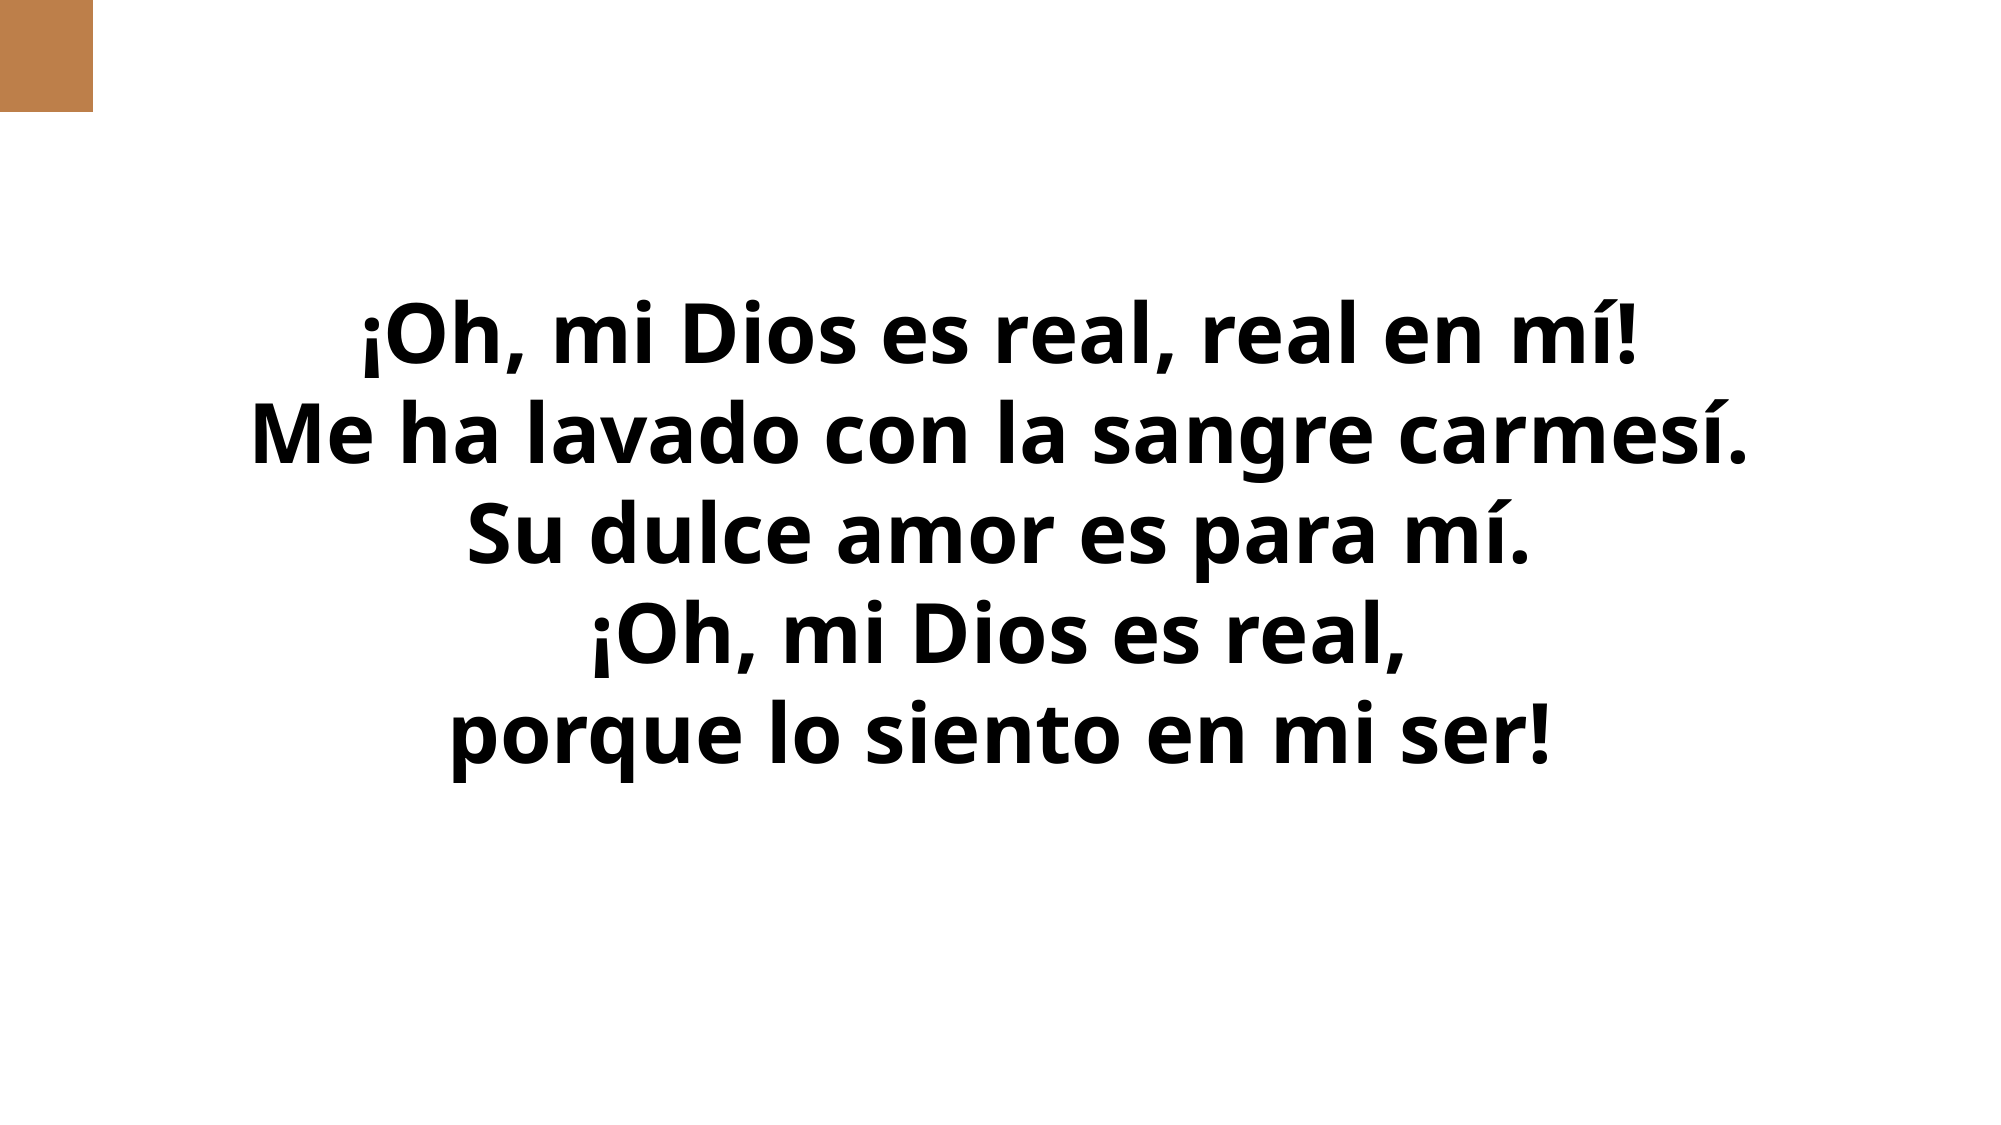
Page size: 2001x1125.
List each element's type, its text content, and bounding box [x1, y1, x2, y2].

text_box ¡Oh, mi Dios es real, real en mí! Me ha lavado con la sangre carmesí. Su dulce amor es para mí. ¡Oh, mi Dios es real, porque lo siento en mi ser! [0, 280, 2000, 781]
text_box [0, 0, 93, 113]
